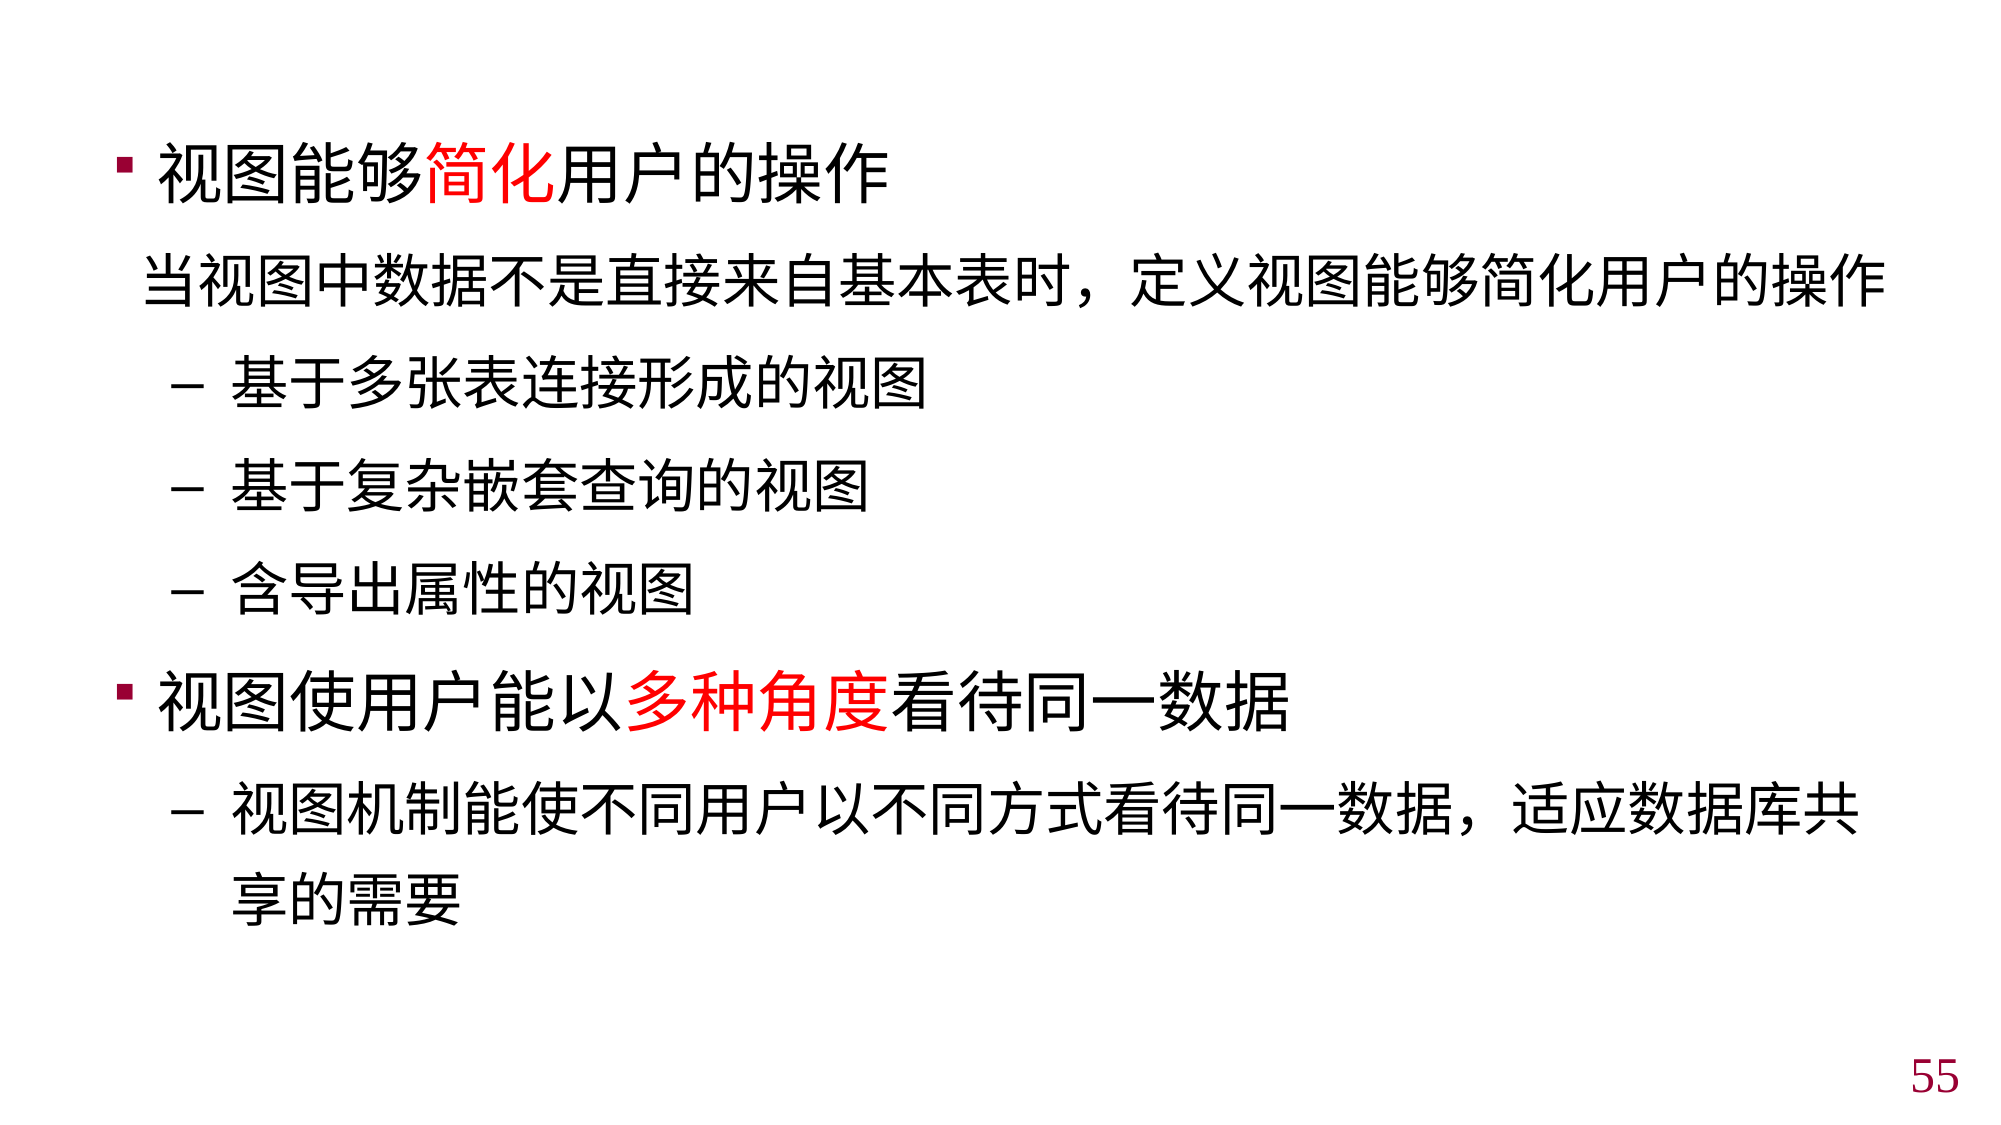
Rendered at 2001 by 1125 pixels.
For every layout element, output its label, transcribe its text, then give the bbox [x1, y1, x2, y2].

slide_number 54 [1550, 1048, 1975, 1096]
list 视图能够简化用户的操作 当视图中数据不是直接来自基本表时，定义视图能够简化用户的操作 基于多张表连接形成的视图 基于复杂嵌套查询的视图 含导出属性的视图 视图使用户能以多种角度看待同一数据 视图机制能使不同用户以不同方式看待同一数据，适应数据库共享的需要 [97, 99, 1904, 1073]
